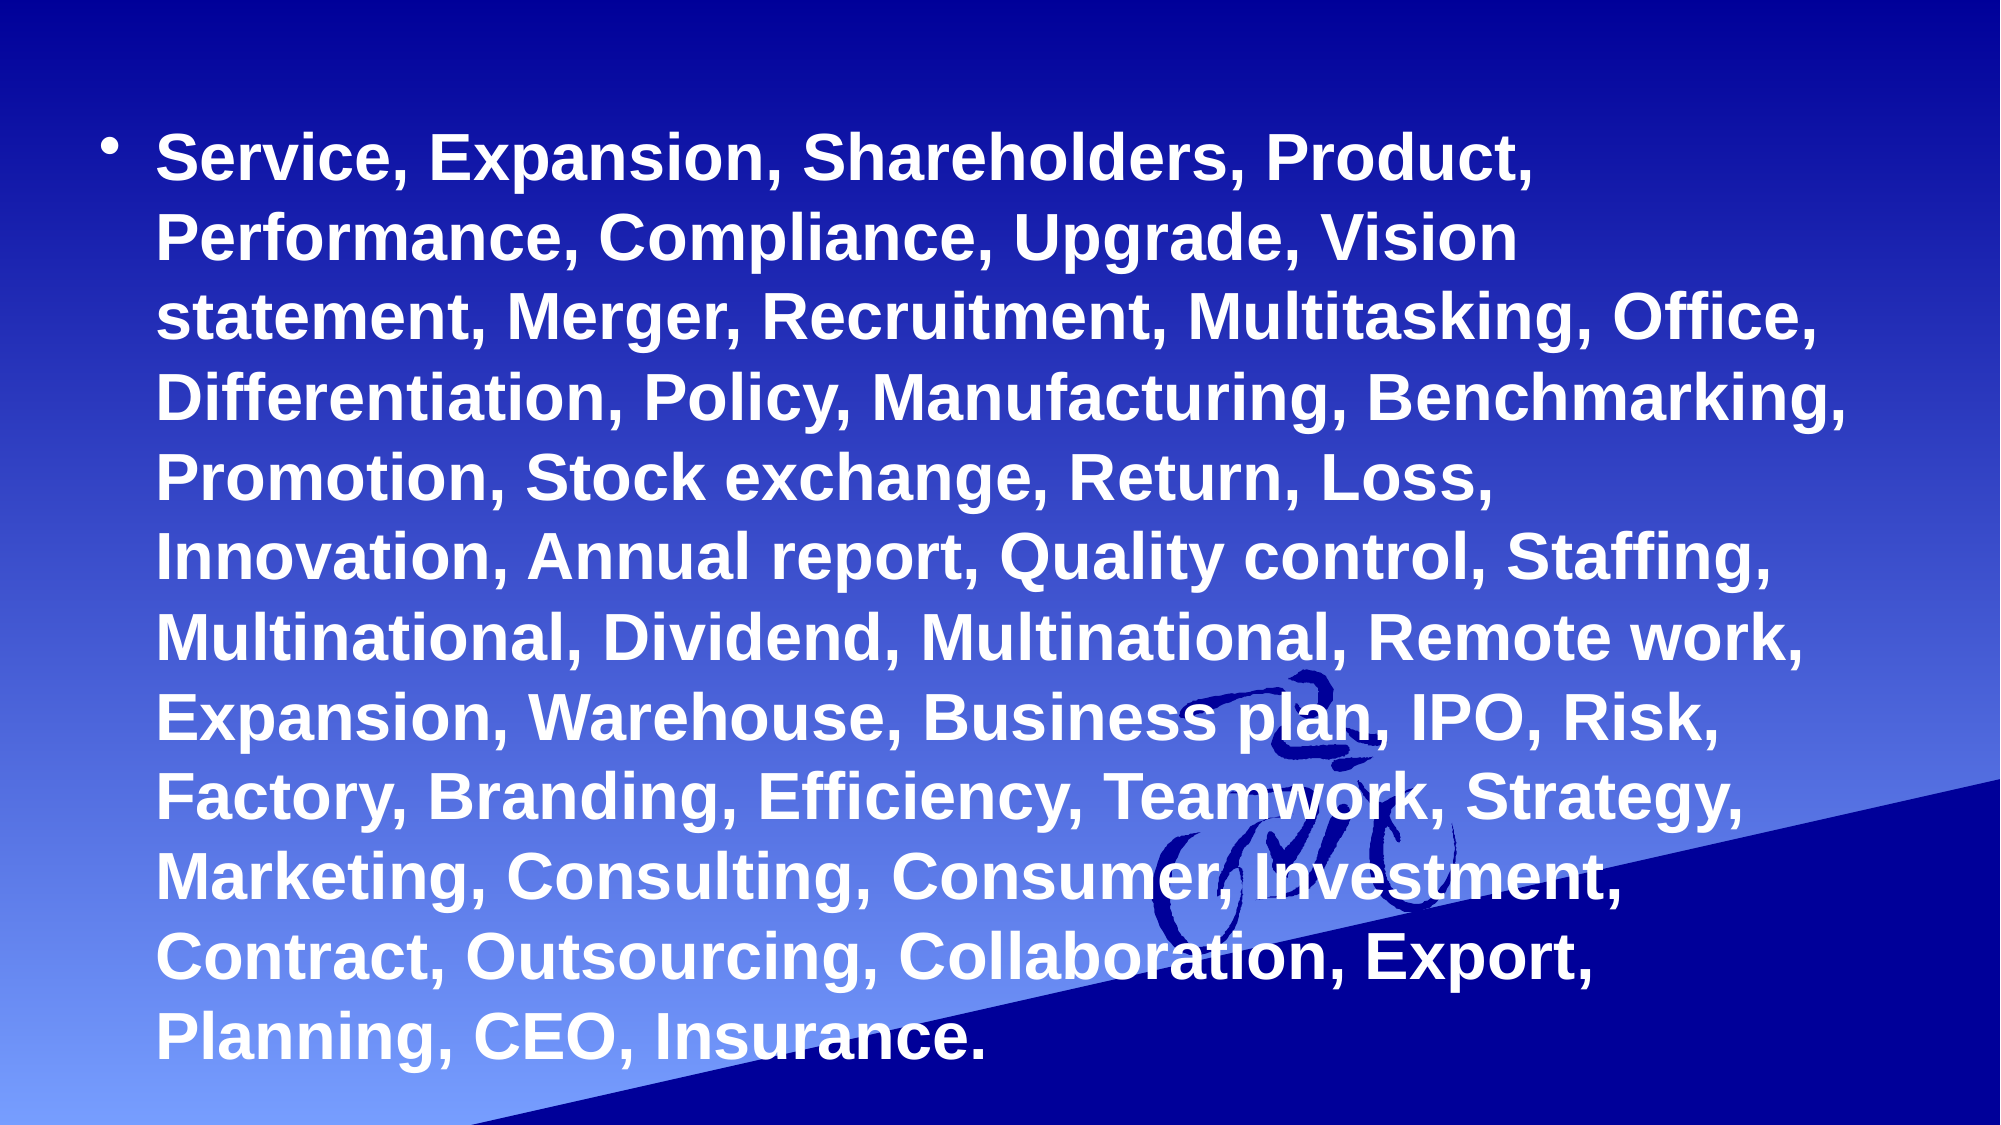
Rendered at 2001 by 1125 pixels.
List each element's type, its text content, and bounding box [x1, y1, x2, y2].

title [99, 44, 1901, 233]
list Service, Expansion, Shareholders, Product, Performance, Compliance, Upgrade, Vision statement, Merger, Recruitment, Multitasking, Office, Differentiation, Policy, Manufacturing, Benchmarking, Promotion, Stock exchange, Return, Loss, Innovation, Annual report, Quality control, Staffing, Multinational, Dividend, Multinational, Remote work, Expansion, Warehouse, Business plan, IPO, Risk, Factory, Branding, Efficiency, Teamwork, Strategy, Marketing, Consulting, Consumer, Investment, Contract, Outsourcing, Collaboration, Export, Planning, CEO, Insurance. [83, 105, 1885, 849]
